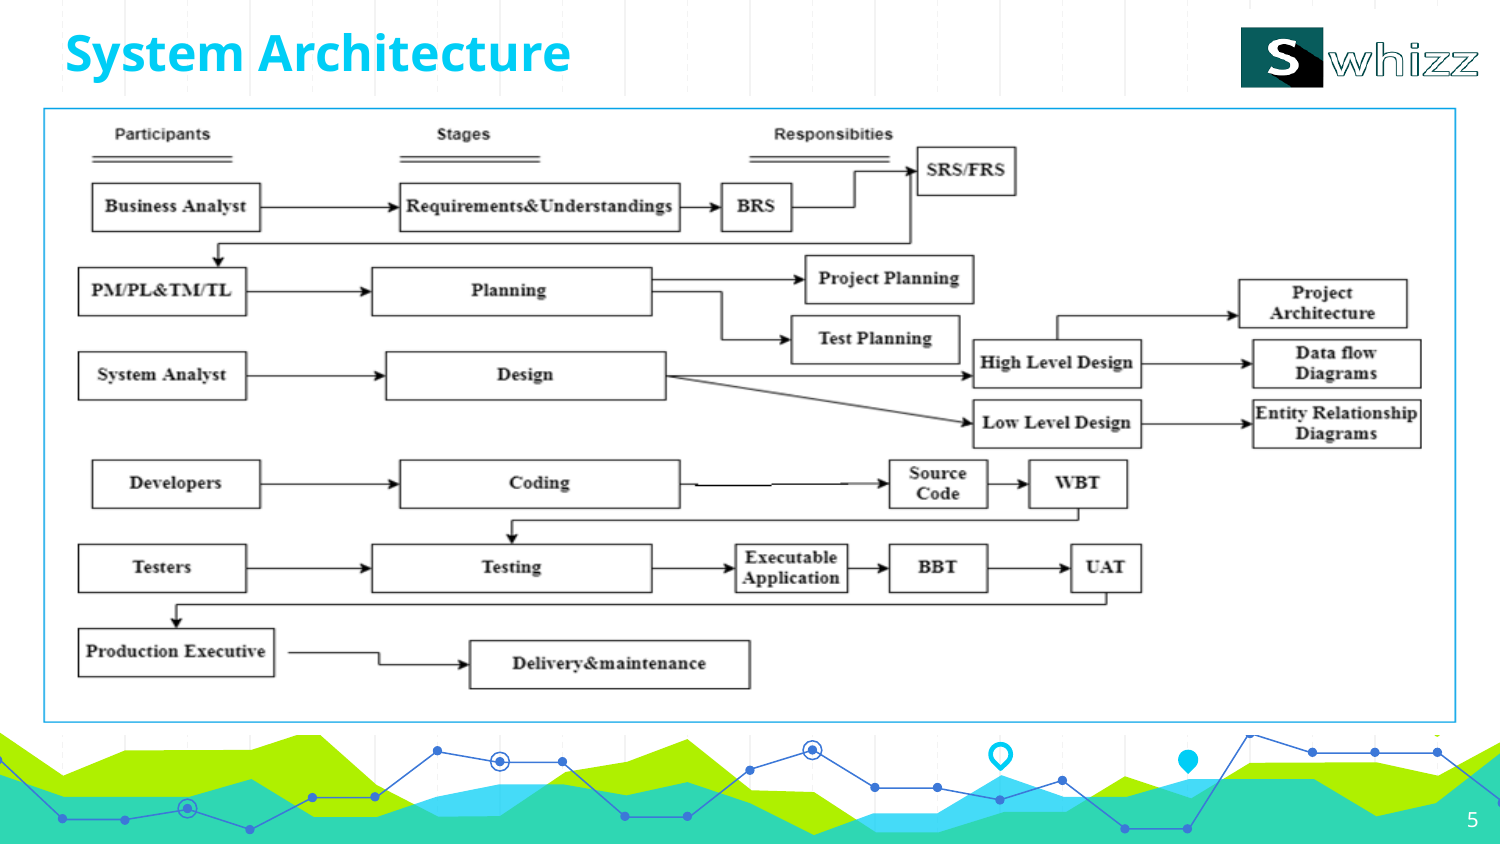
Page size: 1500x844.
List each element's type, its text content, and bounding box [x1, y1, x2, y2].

slide_number 5 [1403, 791, 1494, 844]
title System Architecture [50, 21, 1198, 95]
picture [27, 9, 1497, 735]
